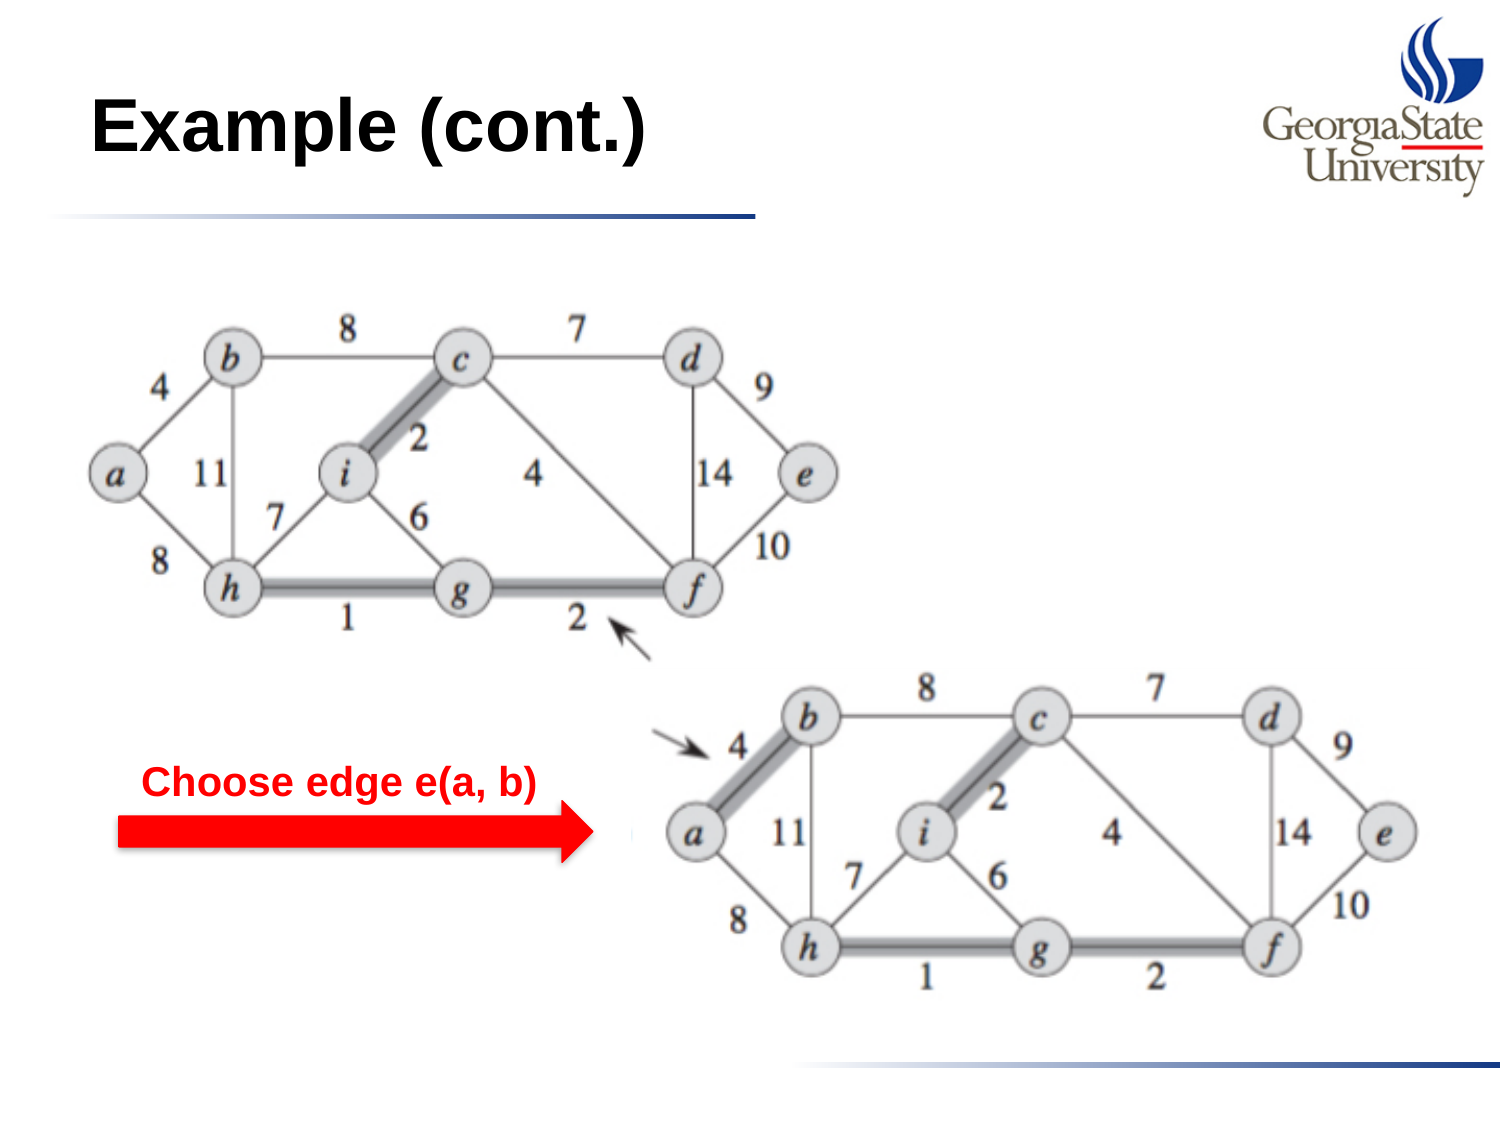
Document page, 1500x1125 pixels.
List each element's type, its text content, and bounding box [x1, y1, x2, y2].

picture [1247, 0, 1500, 216]
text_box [118, 747, 593, 863]
picture [74, 305, 1430, 1004]
title Example (cont.) [75, 27, 1234, 215]
